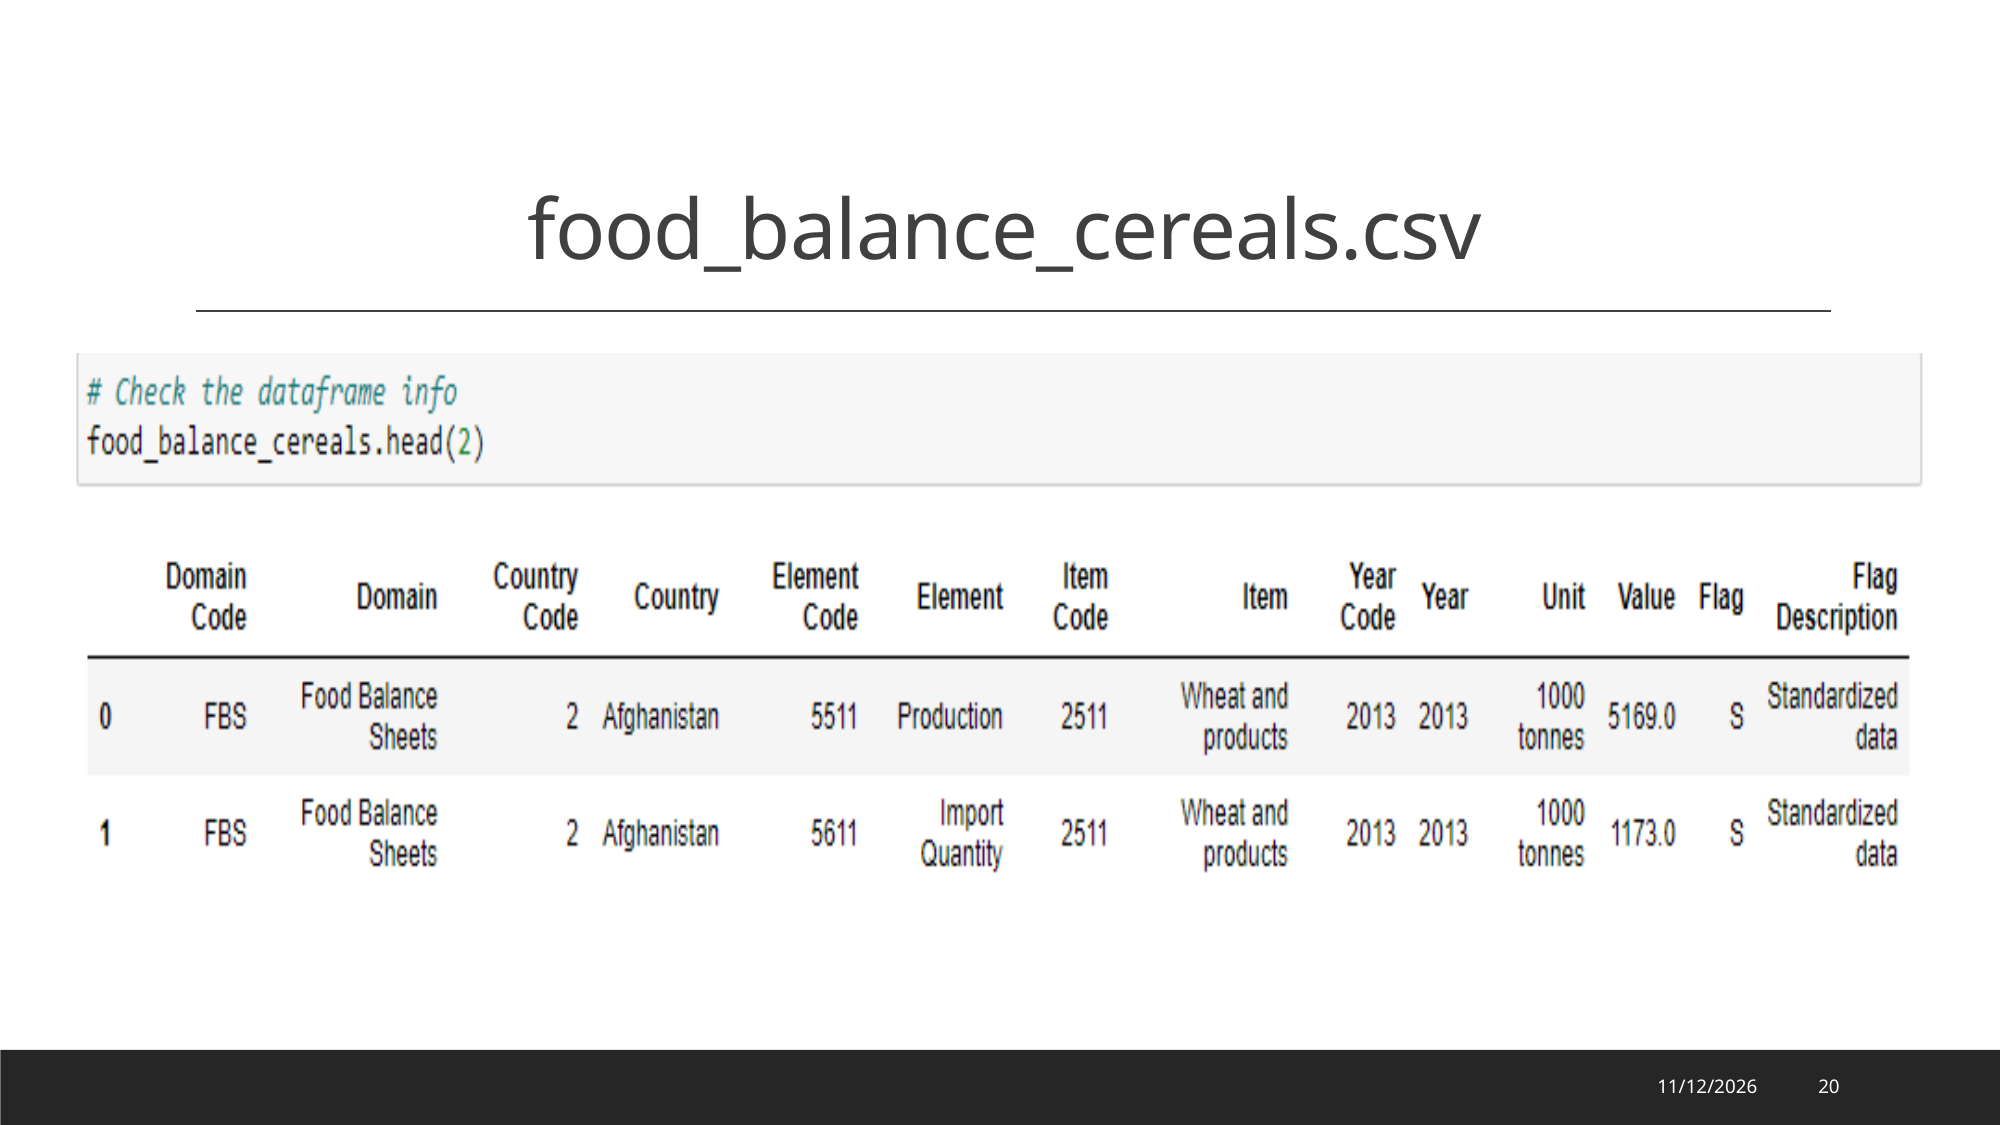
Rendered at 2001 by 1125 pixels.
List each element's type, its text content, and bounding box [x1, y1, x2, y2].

slide_number 20 [1803, 1057, 1932, 1118]
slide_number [1348, 1057, 1773, 1118]
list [75, 353, 1944, 903]
title food_balance_cereals.csv [180, 47, 1830, 285]
